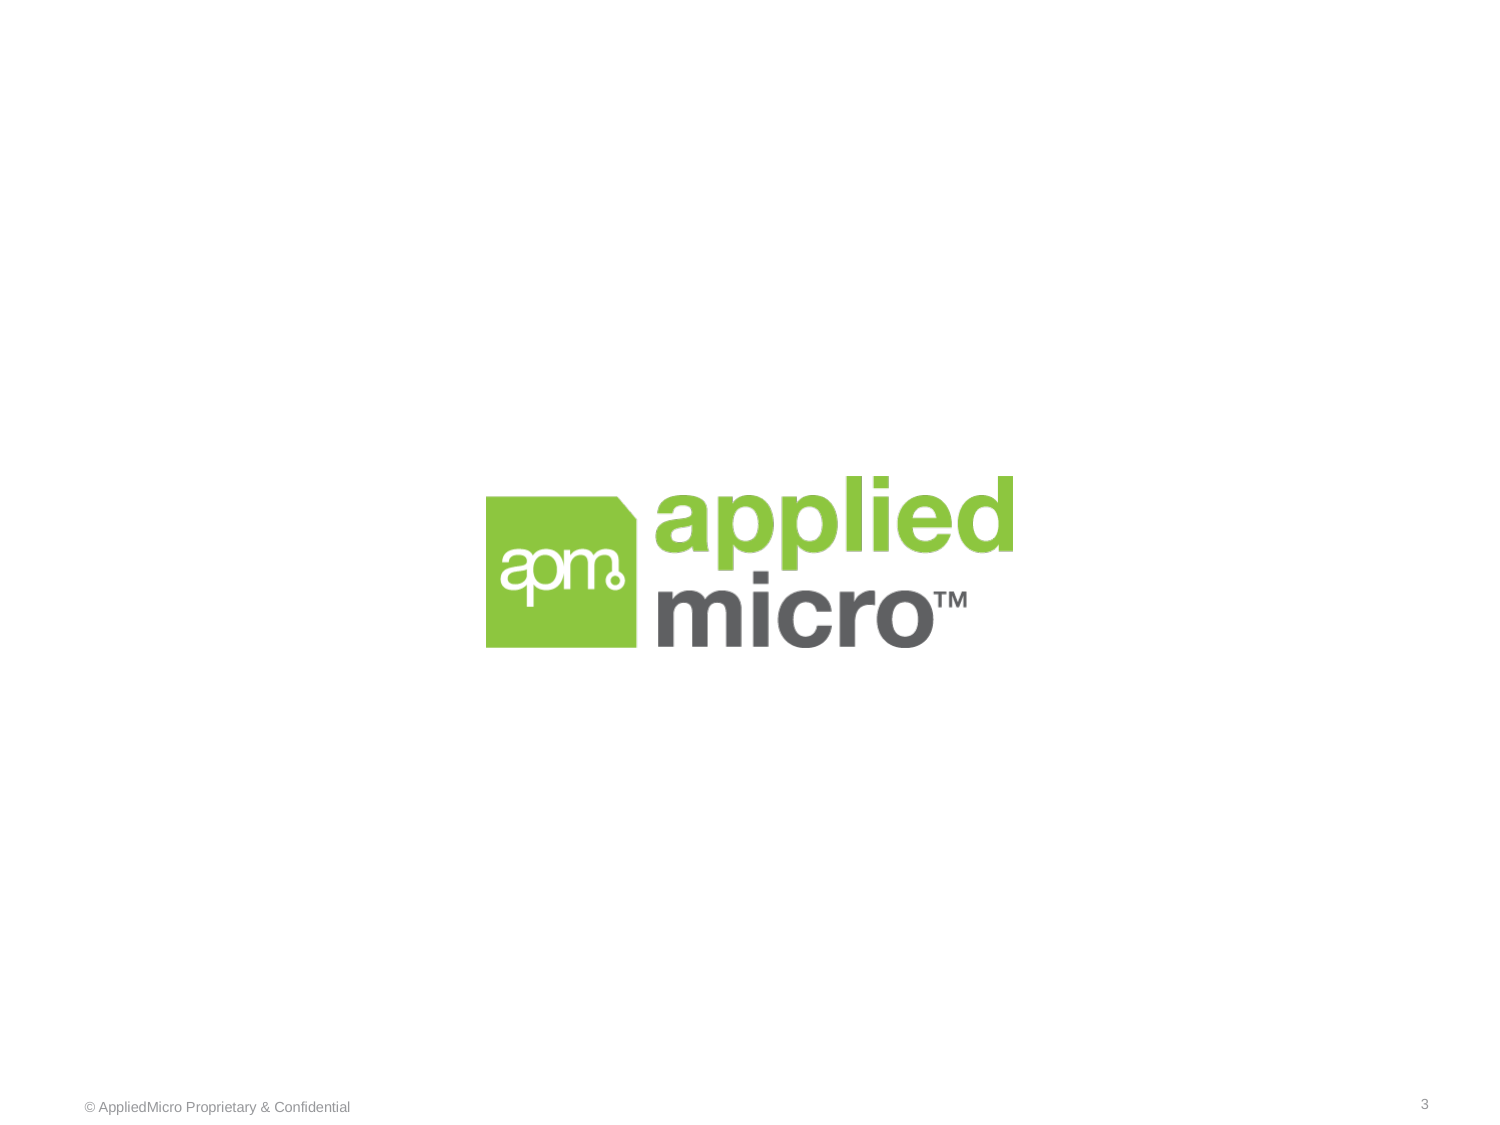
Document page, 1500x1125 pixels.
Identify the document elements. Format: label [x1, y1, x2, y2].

picture [479, 472, 1020, 653]
